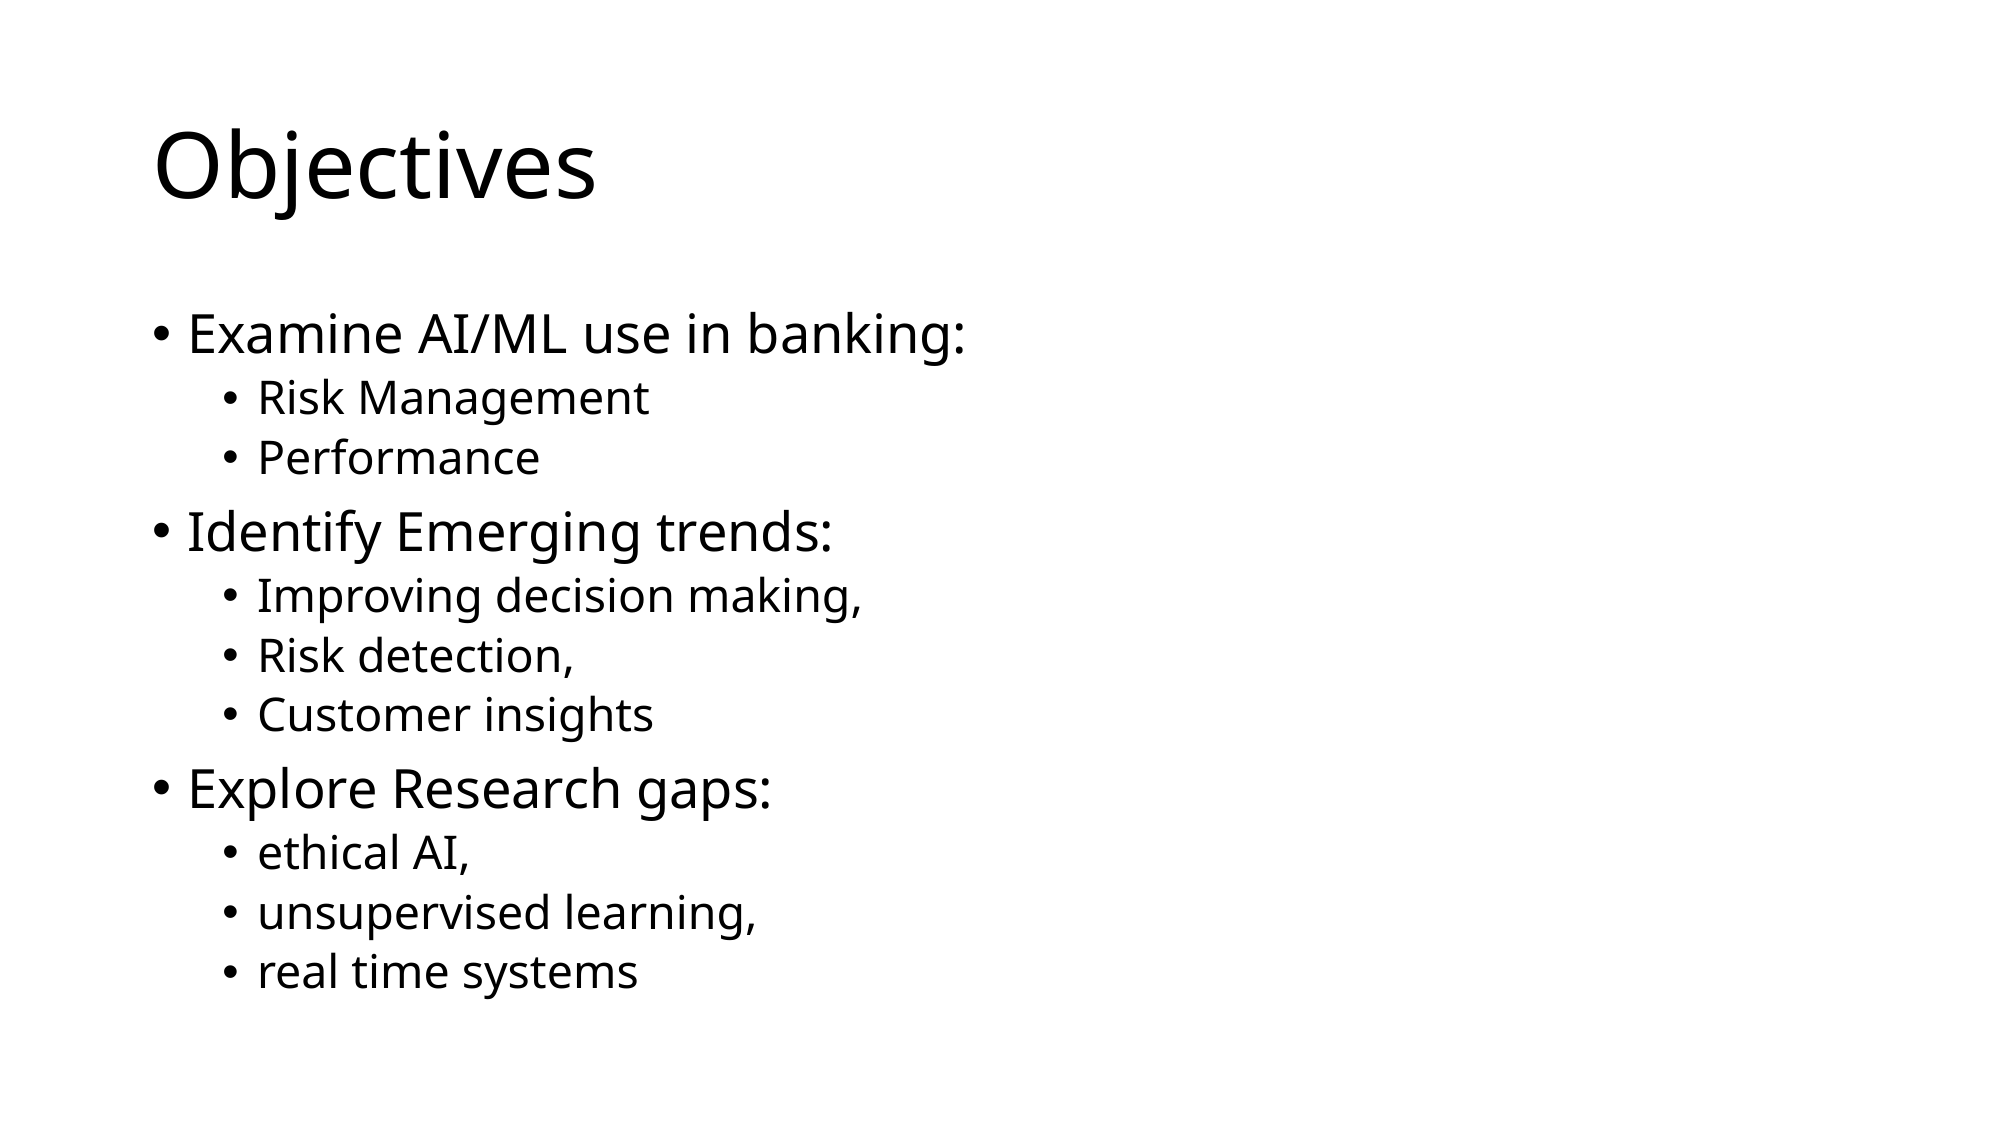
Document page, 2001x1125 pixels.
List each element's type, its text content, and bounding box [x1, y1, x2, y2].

title Objectives [137, 59, 1863, 278]
list Examine AI/ML use in banking: Risk Management Performance Identify Emerging trends: Improving decision making, Risk detection, Customer insights Explore Research gaps: ethical AI, unsupervised learning, real time systems [137, 299, 1863, 1014]
